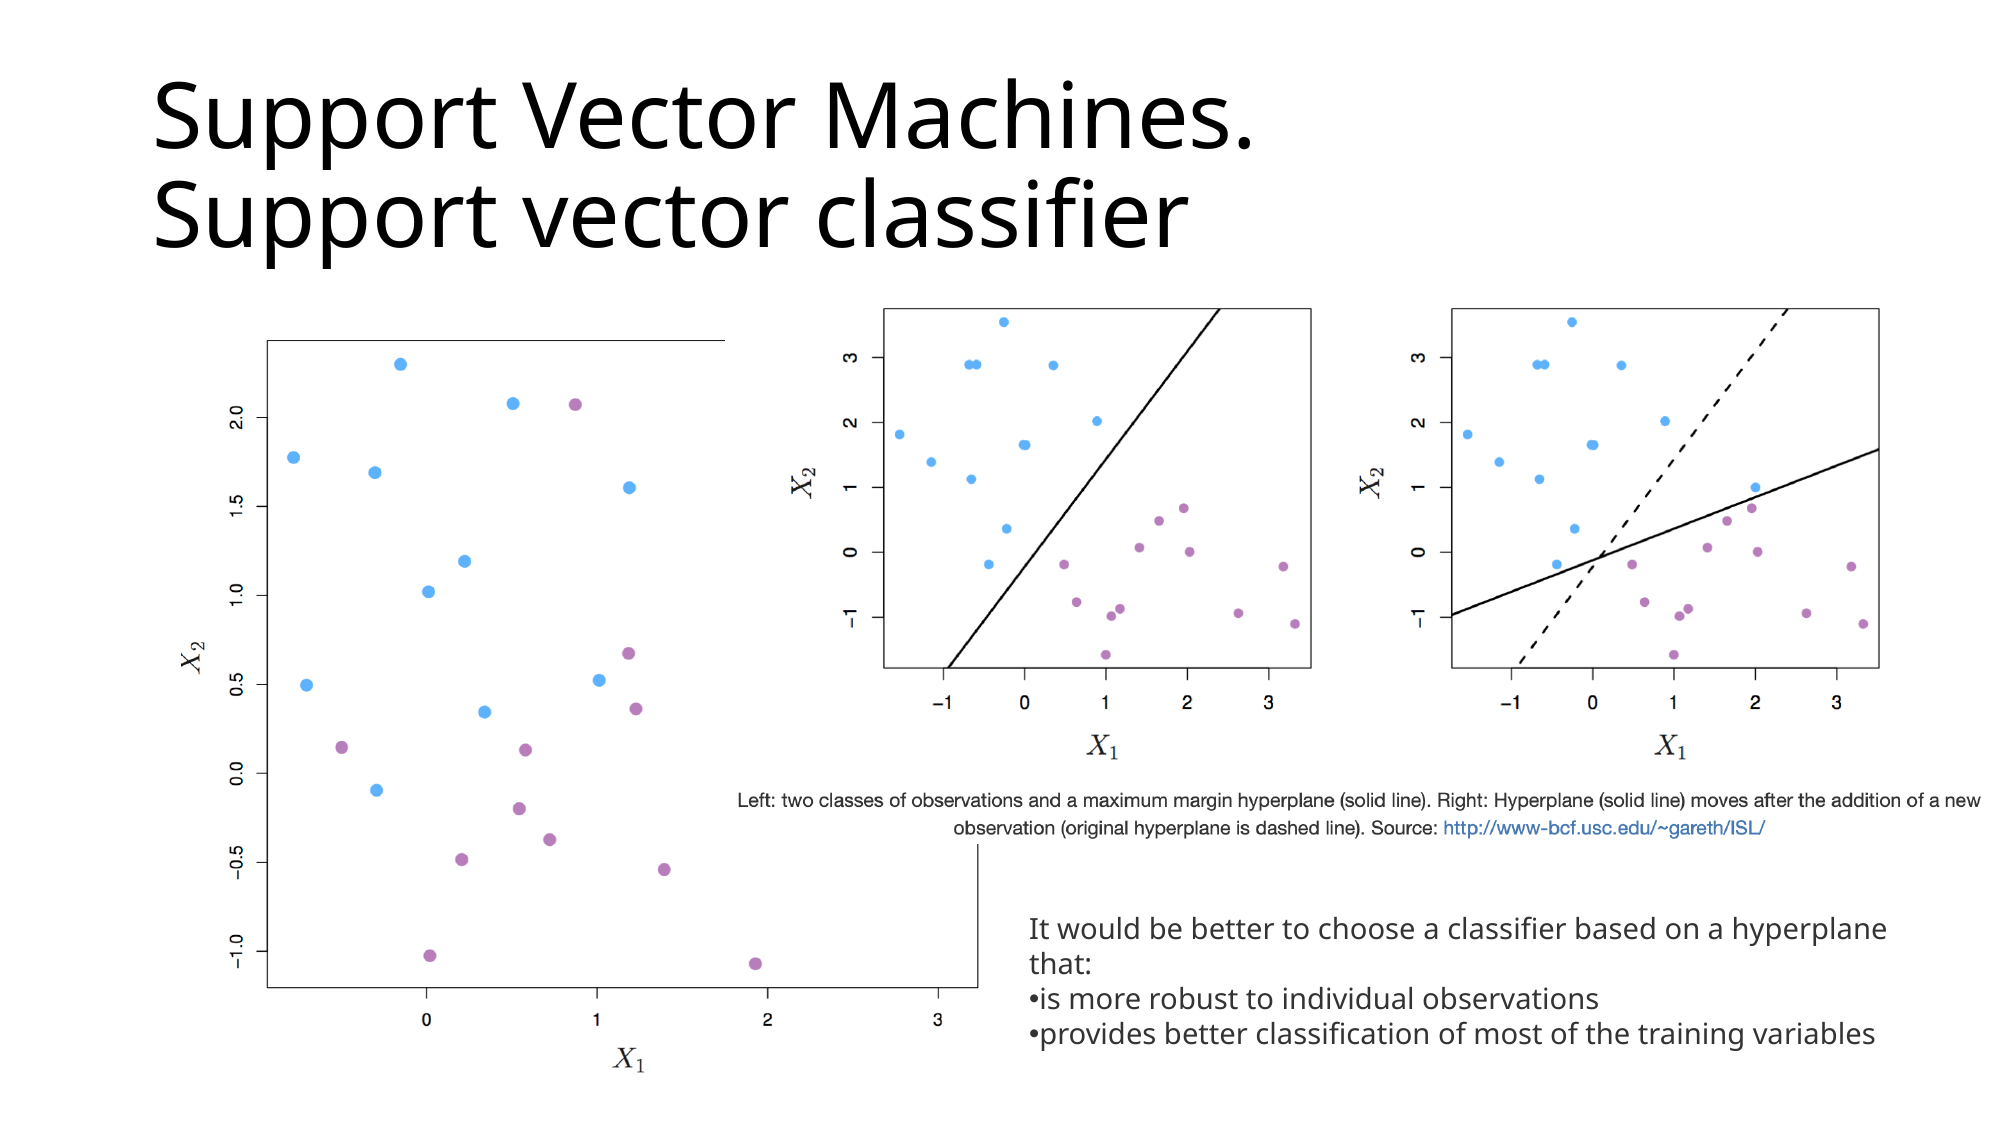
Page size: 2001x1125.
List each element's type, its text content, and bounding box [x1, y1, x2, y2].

text_box It would be better to choose a classifier based on a hyperplane that: is more robust to individual observations provides better classification of most of the training variables [1014, 903, 1972, 1058]
picture [137, 277, 2000, 1084]
title Support Vector Machines. Support vector classifier [137, 59, 1863, 278]
